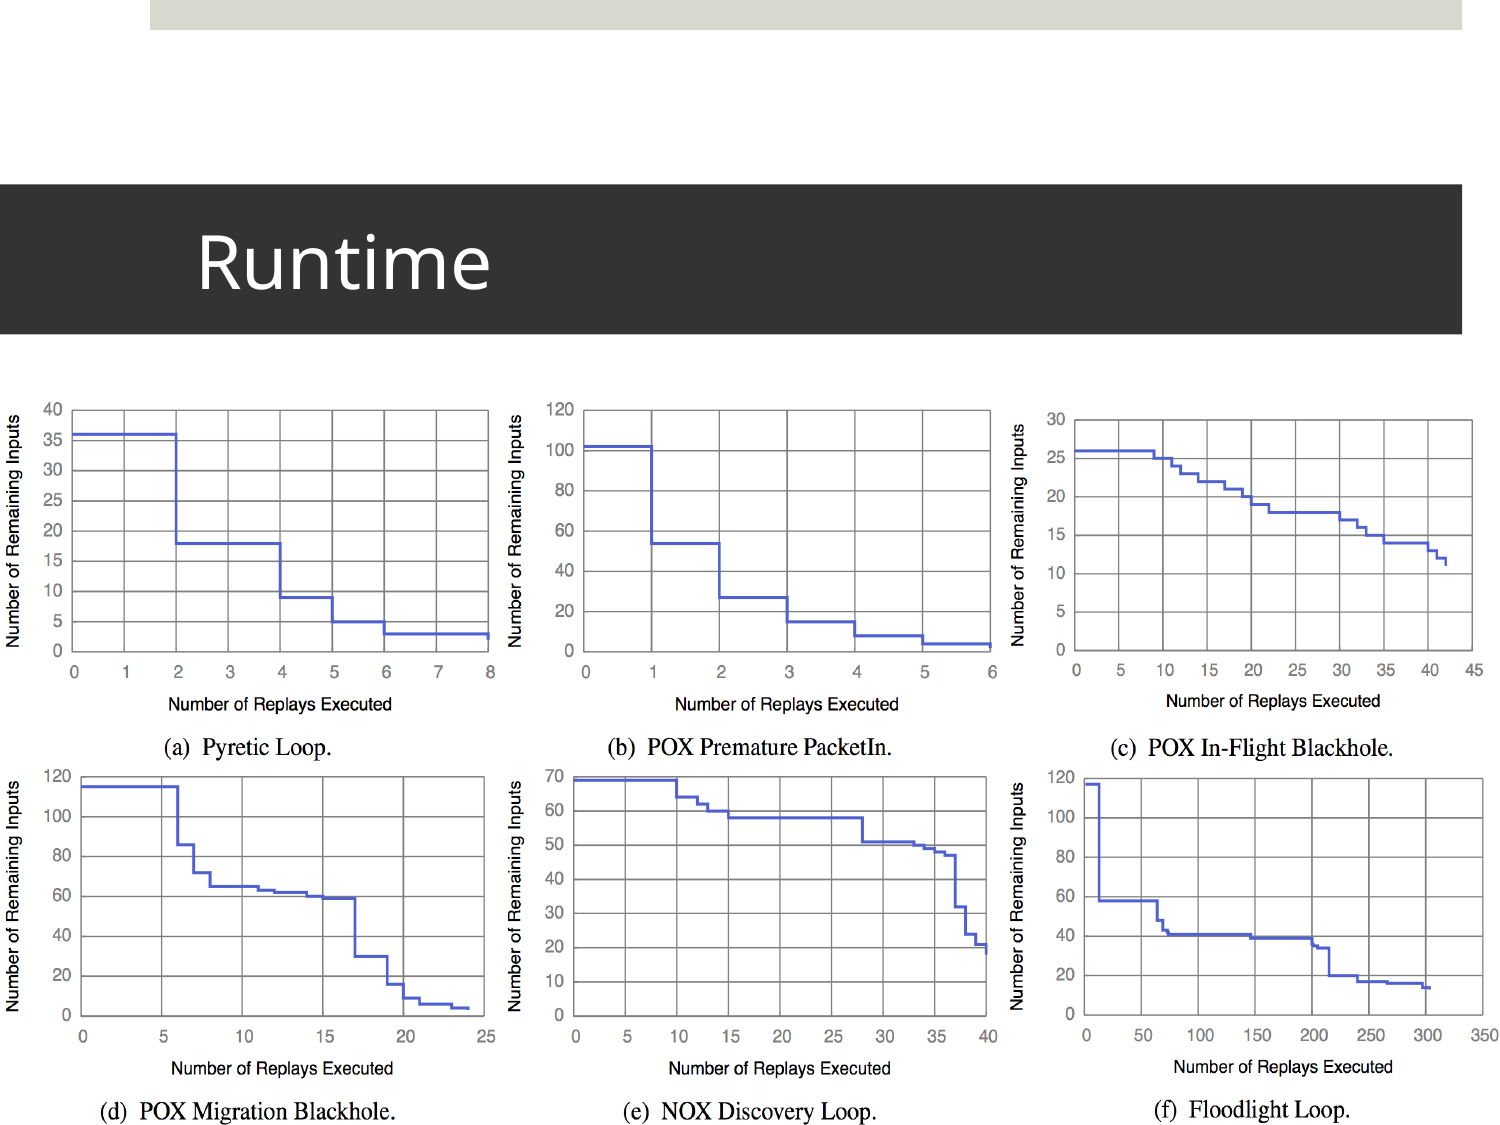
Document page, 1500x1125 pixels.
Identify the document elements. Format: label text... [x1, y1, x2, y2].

title Runtime [0, 184, 1463, 335]
picture [0, 399, 1500, 1125]
